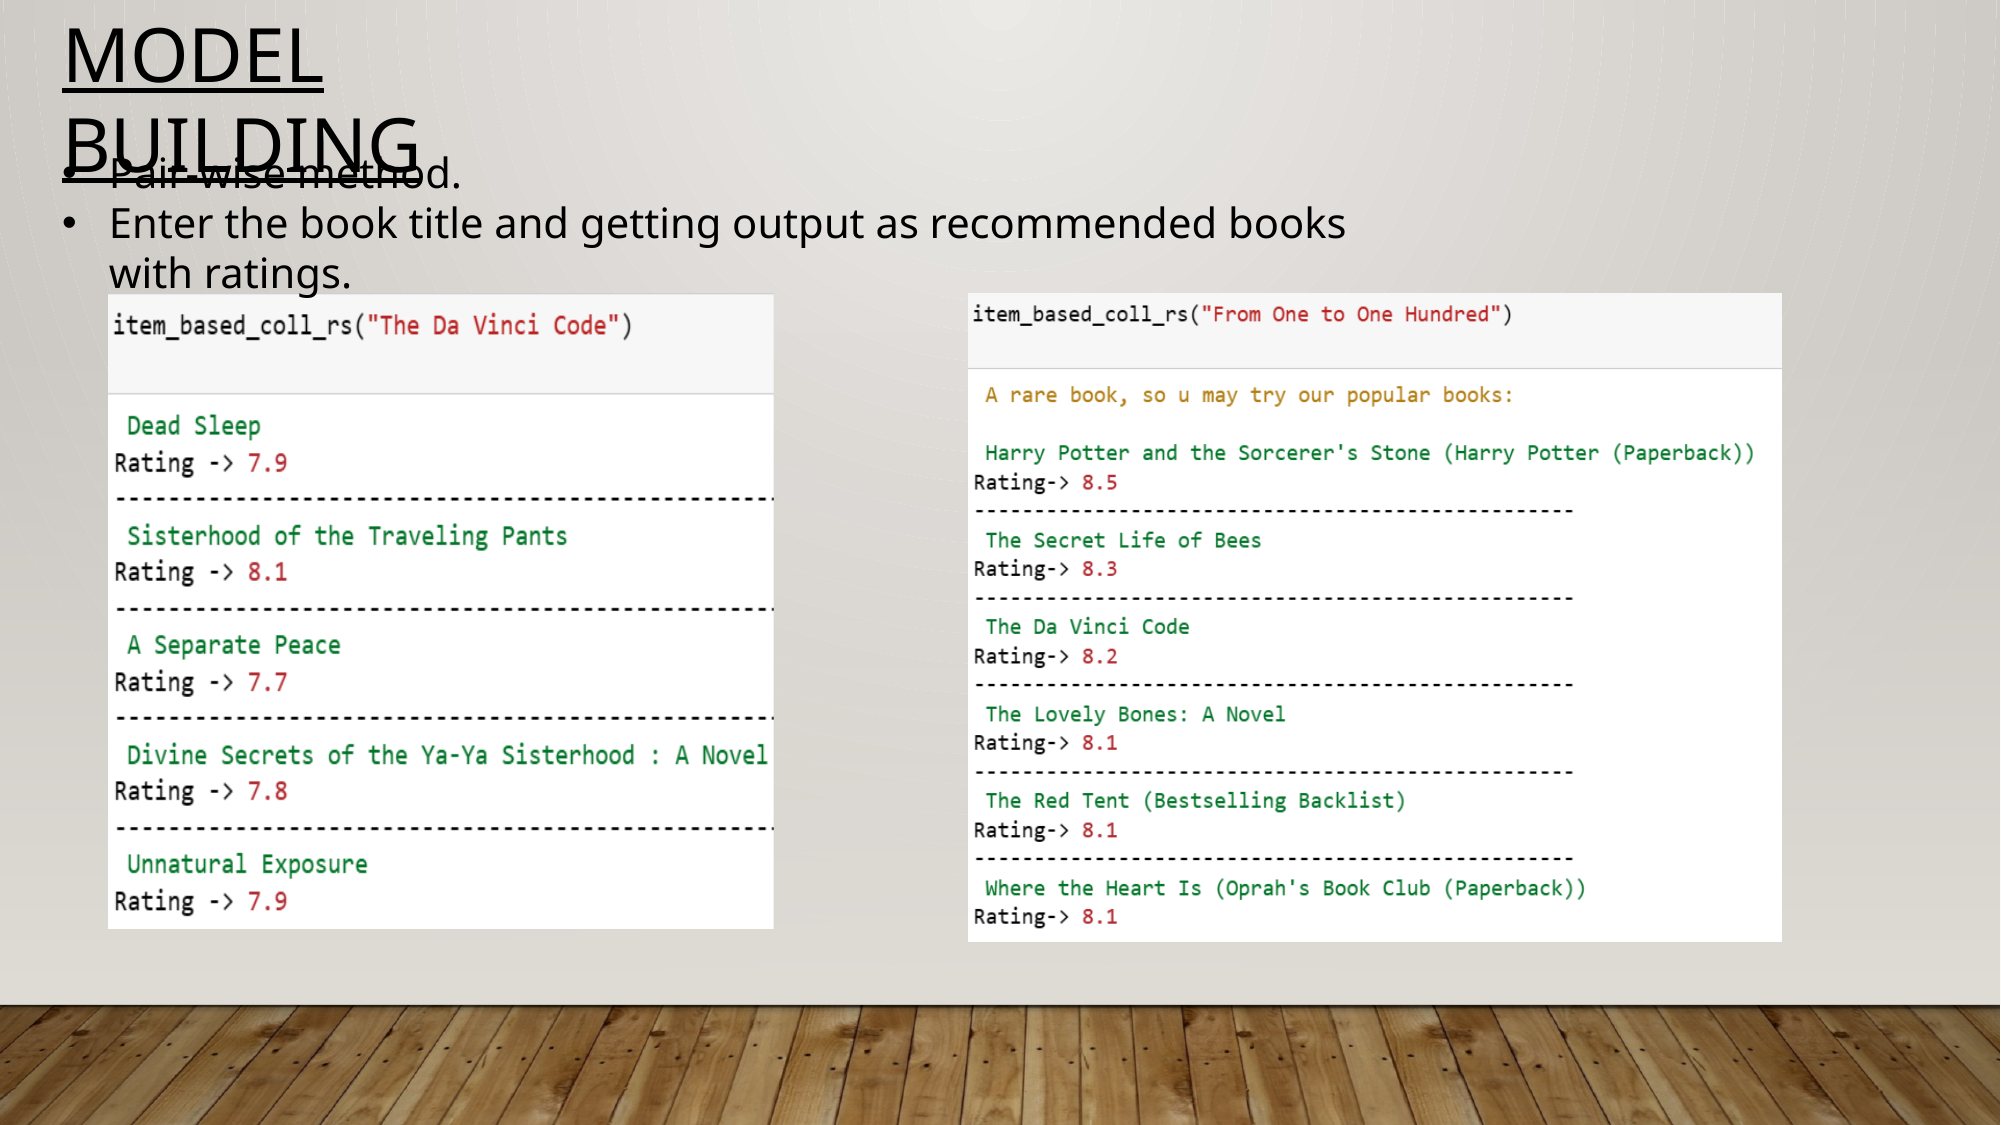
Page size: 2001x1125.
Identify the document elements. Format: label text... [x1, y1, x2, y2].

picture [0, 1005, 2000, 1125]
picture [107, 293, 774, 929]
picture [968, 293, 1783, 942]
text_box MODEL BUILDING [47, 0, 700, 139]
text_box Pair-wise method. Enter the book title and getting output as recommended books with ratings. [47, 139, 1444, 305]
